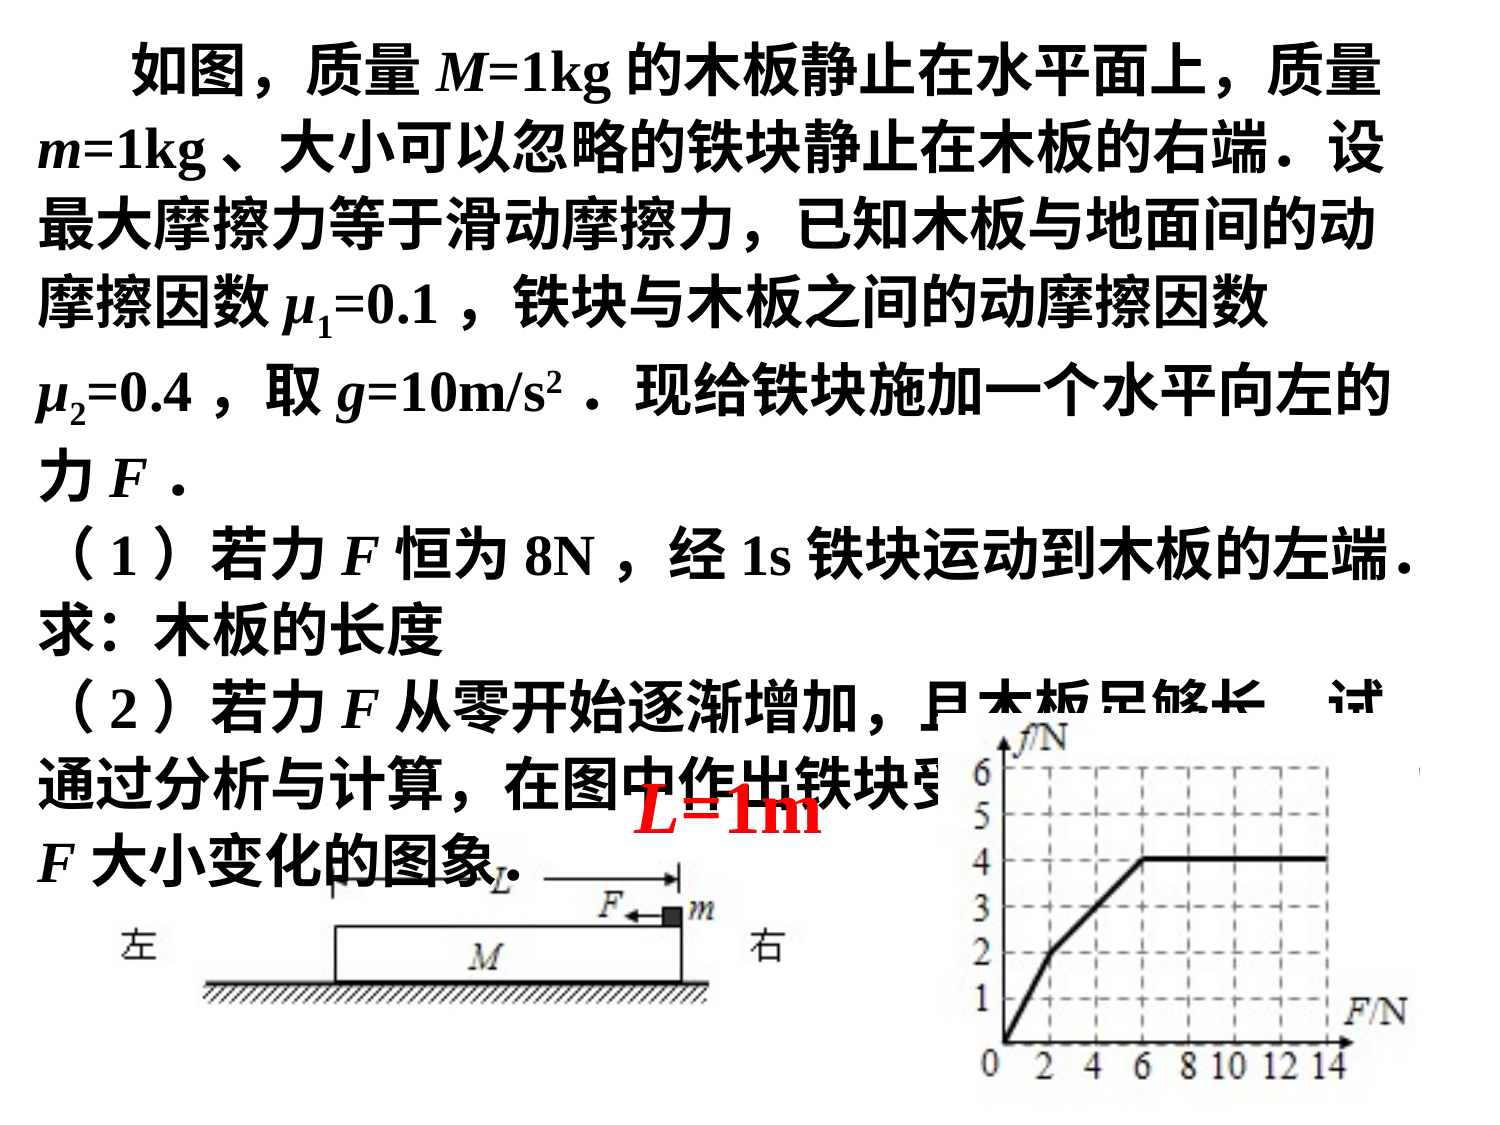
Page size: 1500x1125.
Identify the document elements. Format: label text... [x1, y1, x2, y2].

picture [111, 713, 1419, 1107]
list 如图，质量M=1kg的木板静止在水平面上，质量m=1kg、大小可以忽略的铁块静止在木板的右端．设最大摩擦力等于滑动摩擦力，已知木板与地面间的动摩擦因数μ1=0.1，铁块与木板之间的动摩擦因数μ2=0.4，取g=10m/s2．现给铁块施加一个水平向左的力F． （1）若力F恒为8N，经1s铁块运动到木板的左端．求：木板的长度 （2）若力F从零开始逐渐增加，且木板足够长．试通过分析与计算，在图中作出铁块受到的摩擦力f随力F大小变化的图象． [22, 19, 1447, 762]
